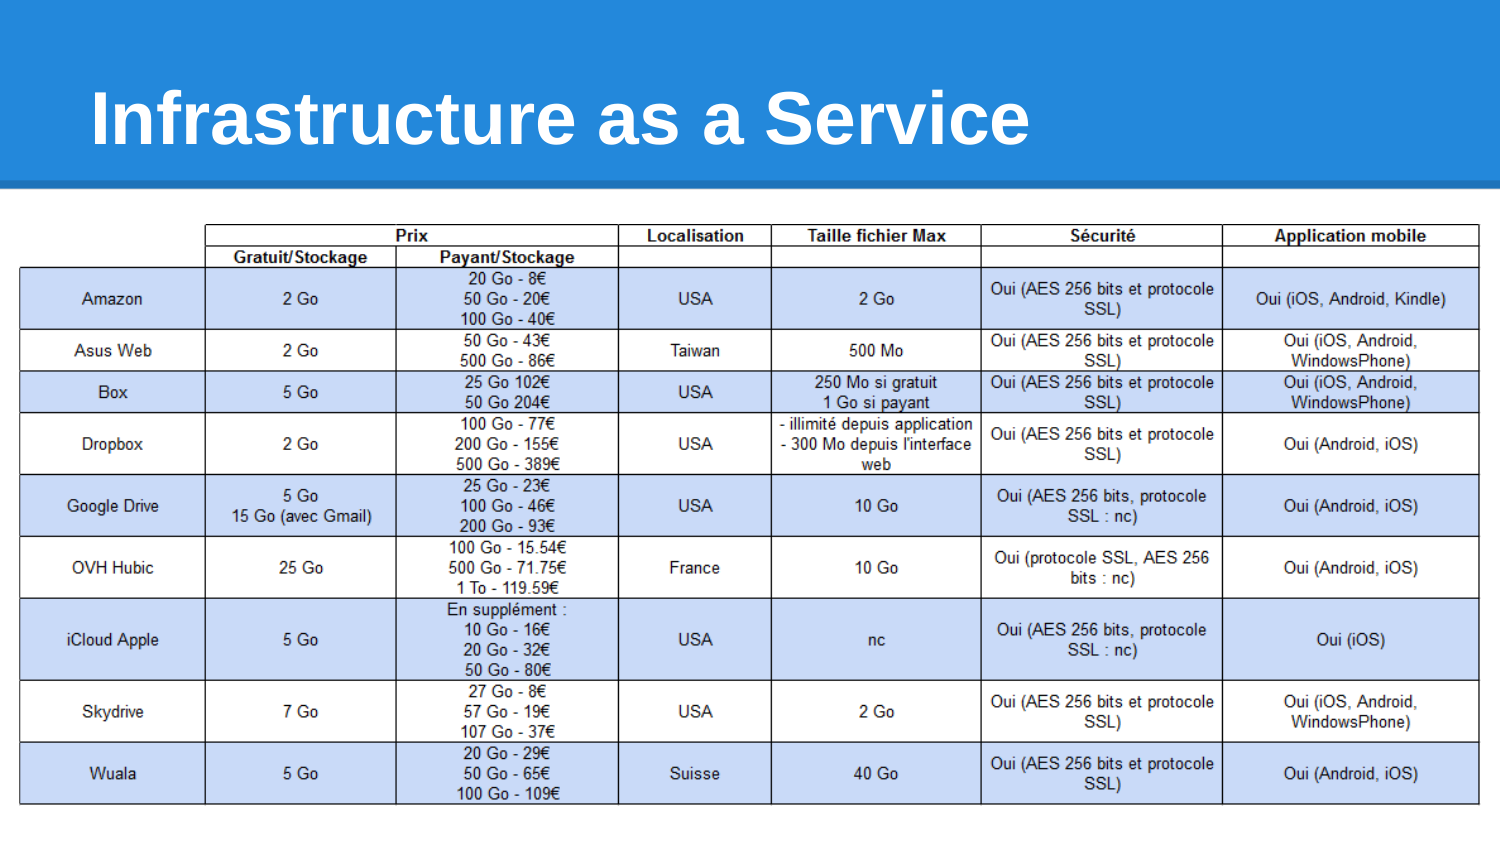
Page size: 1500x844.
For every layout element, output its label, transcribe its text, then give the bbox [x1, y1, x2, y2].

title Infrastructure as a Service [75, 33, 1425, 175]
text_box [19, 224, 1481, 806]
